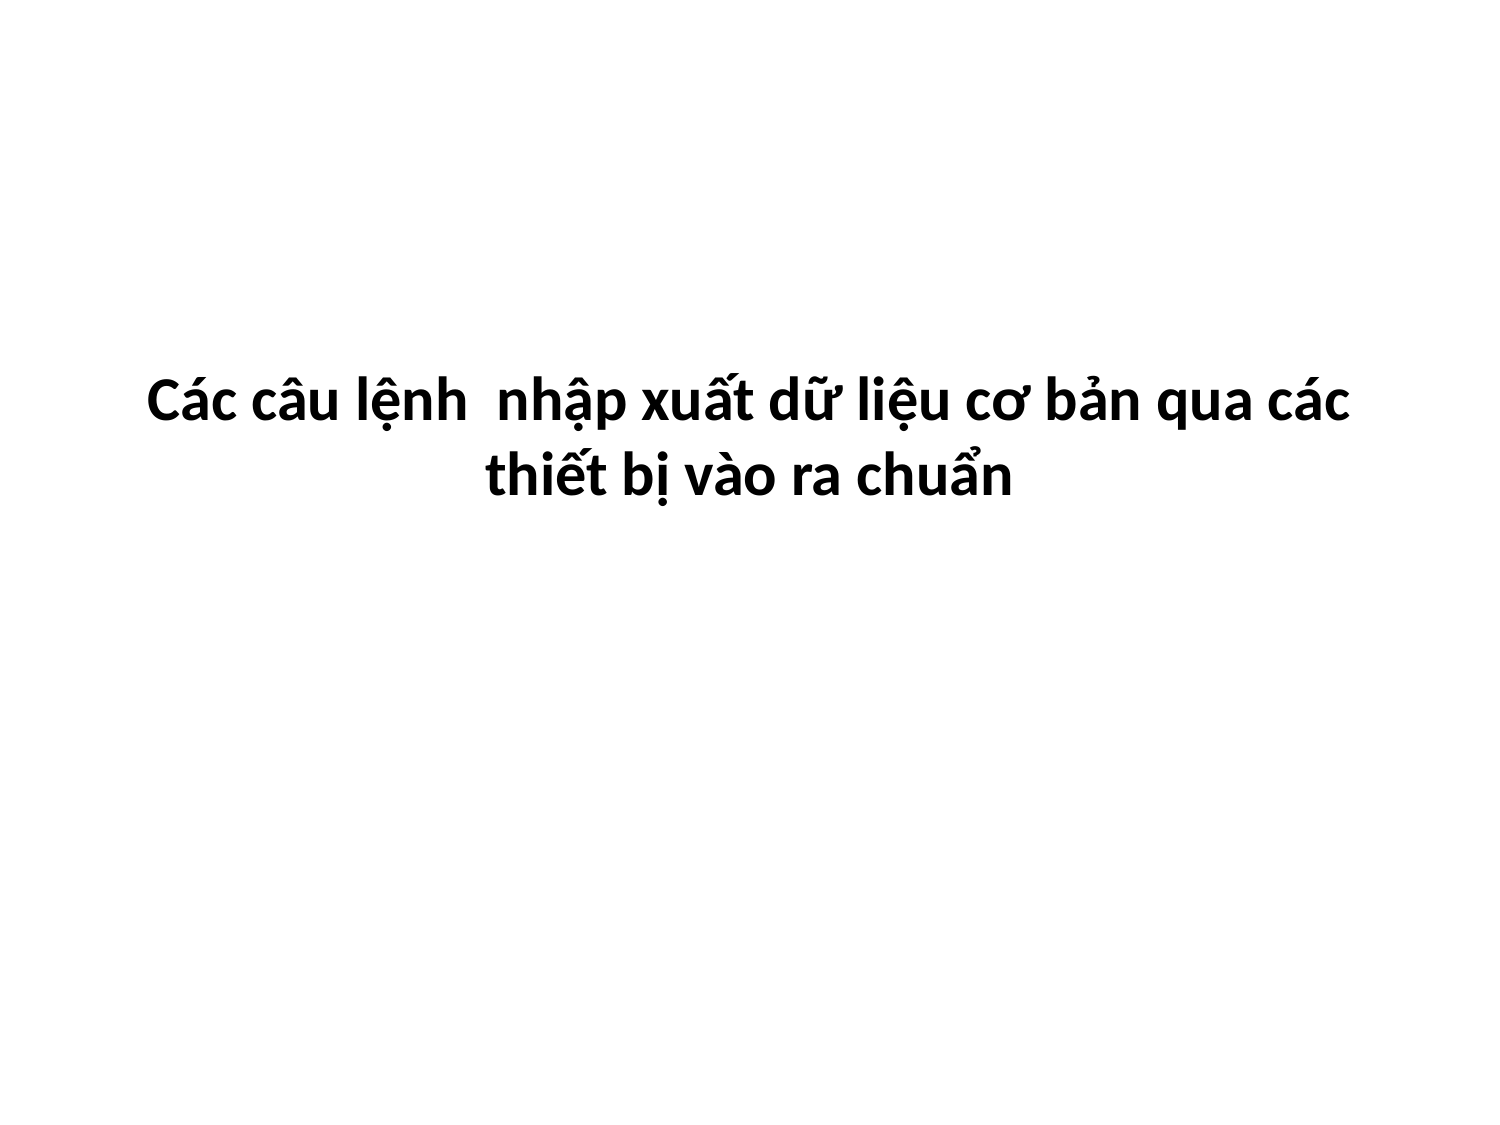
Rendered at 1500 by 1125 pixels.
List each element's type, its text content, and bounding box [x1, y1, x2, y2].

title Các câu lệnh nhập xuất dữ liệu cơ bản qua các thiết bị vào ra chuẩn [112, 349, 1388, 591]
